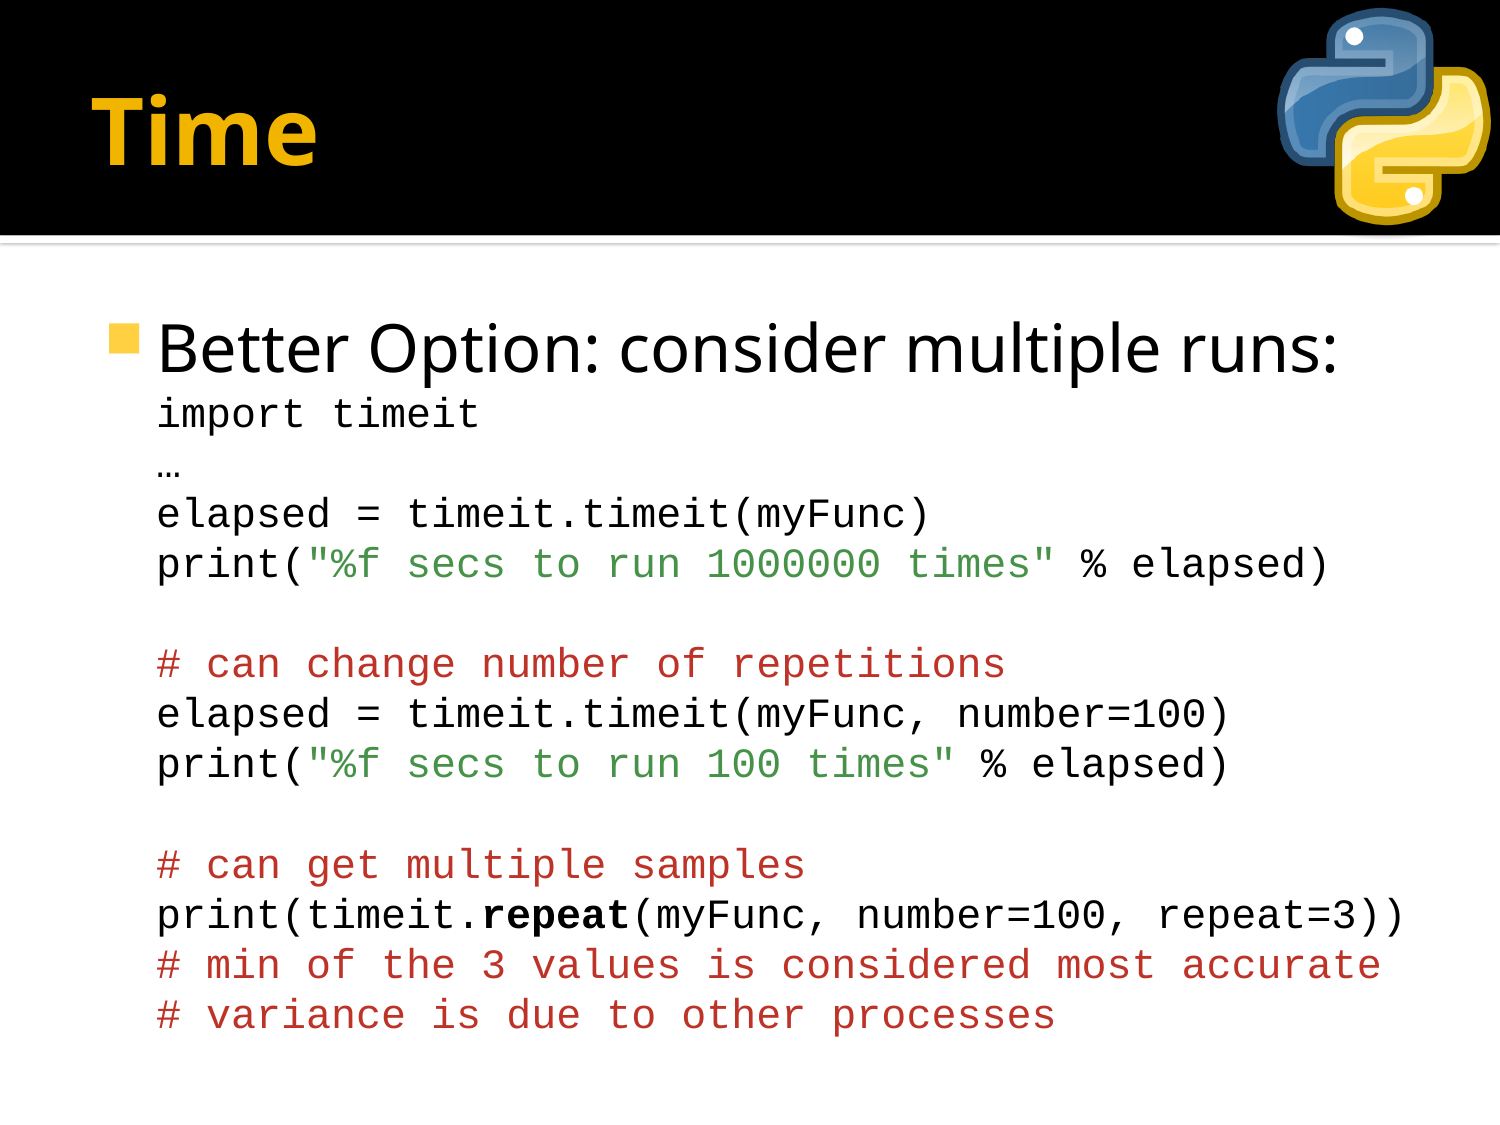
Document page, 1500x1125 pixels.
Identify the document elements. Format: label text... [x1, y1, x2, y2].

list Better Option: consider multiple runs: import timeit … elapsed = timeit.timeit(myFunc) print("%f secs to run 1000000 times" % elapsed) # can change number of repetitions elapsed = timeit.timeit(myFunc, number=100) print("%f secs to run 100 times" % elapsed) # can get multiple samples print(timeit.repeat(myFunc, number=100, repeat=3)) # min of the 3 values is considered most accurate # variance is due to other processes [75, 291, 1425, 1050]
title Time [75, 25, 1263, 231]
picture [1262, 2, 1500, 245]
